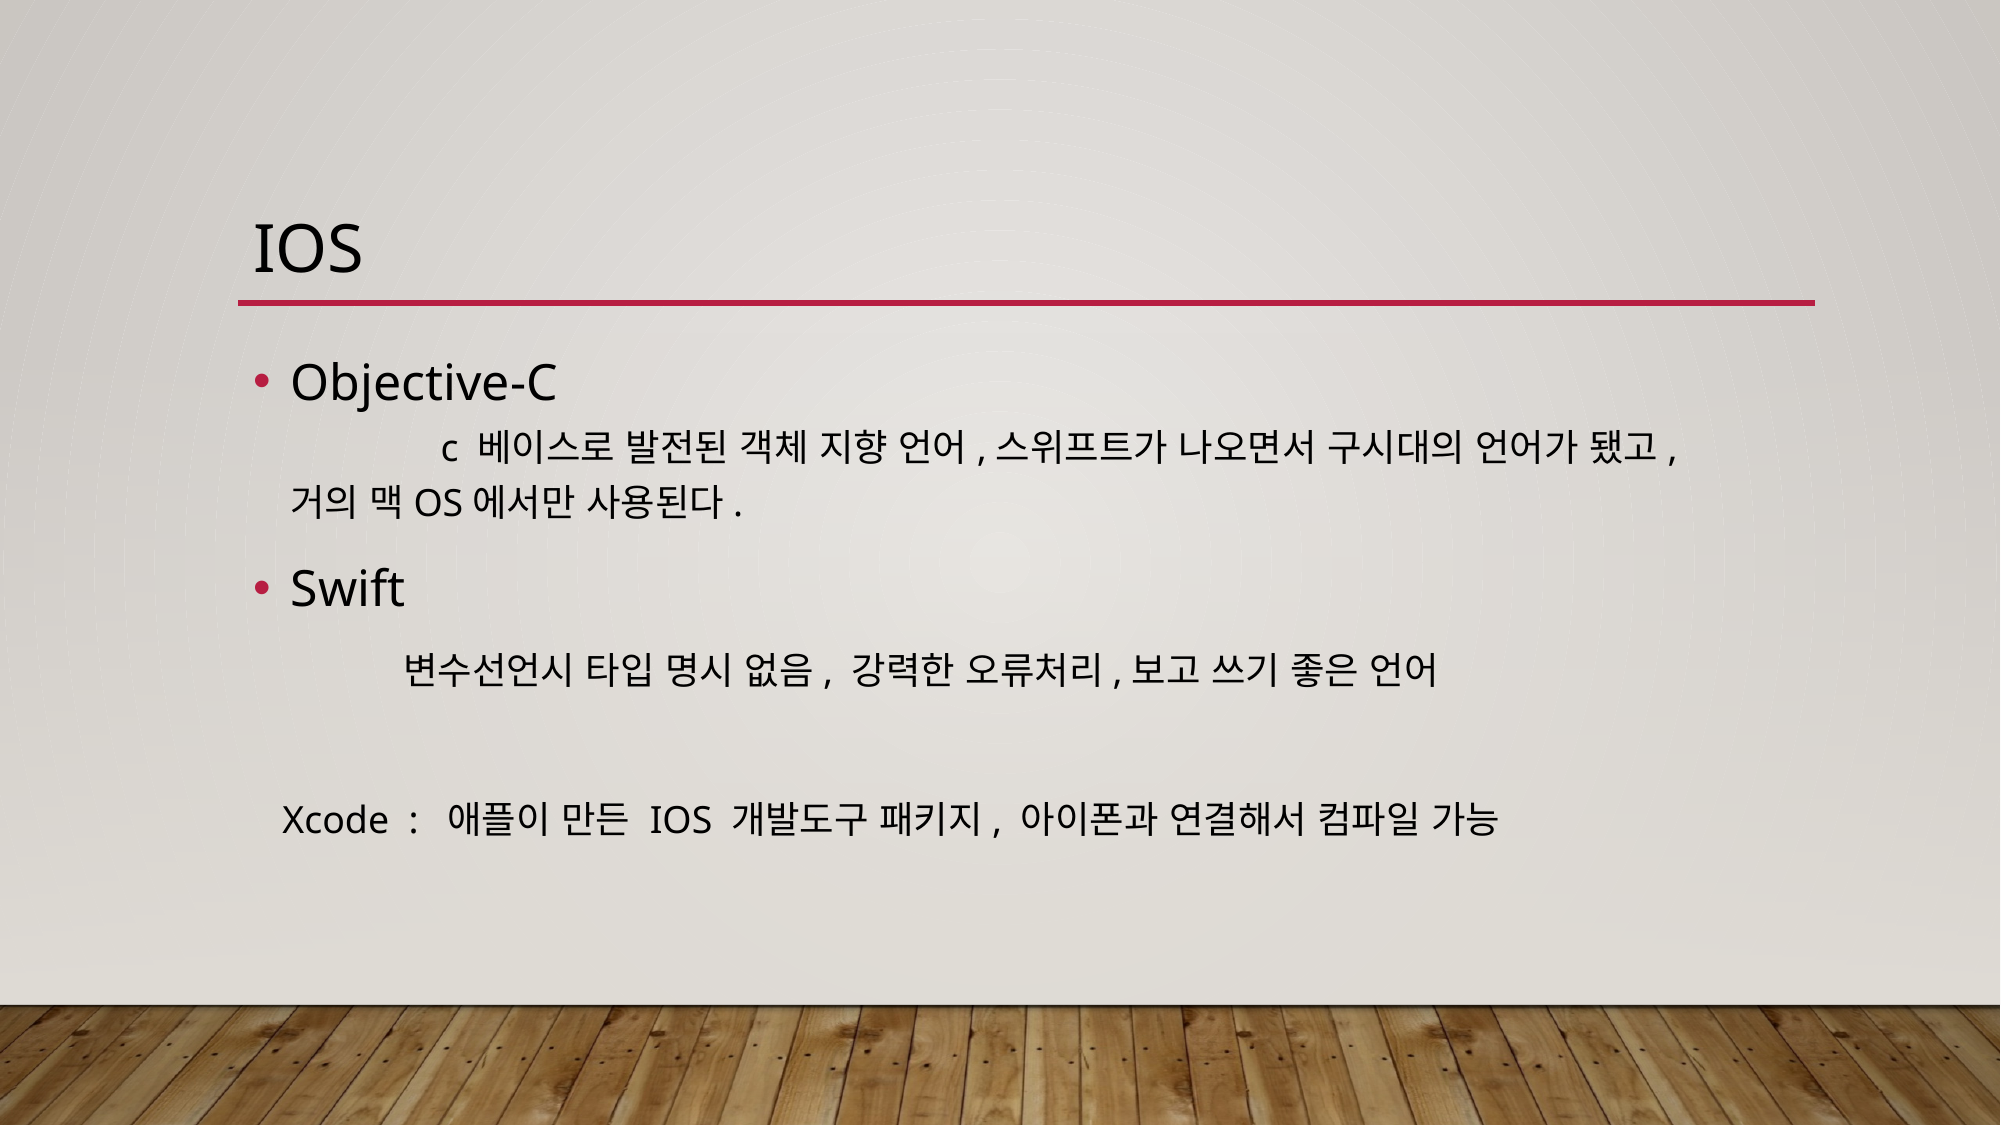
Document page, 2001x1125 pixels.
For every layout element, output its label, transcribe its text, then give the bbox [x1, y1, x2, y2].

title Ios [238, 206, 1814, 330]
picture [0, 1005, 2000, 1125]
list Objective-C c 베이스로 발전된 객체 지향 언어,스위프트가 나오면서 구시대의 언어가 됐고, 거의 맥OS에서만 사용된다. Swift 변수선언시 타입 명시 없음, 강력한 오류처리,보고 쓰기 좋은 언어 Xcode : 애플이 만든 IOS 개발도구 패키지, 아이폰과 연결해서 컴파일 가능 [238, 330, 1814, 897]
